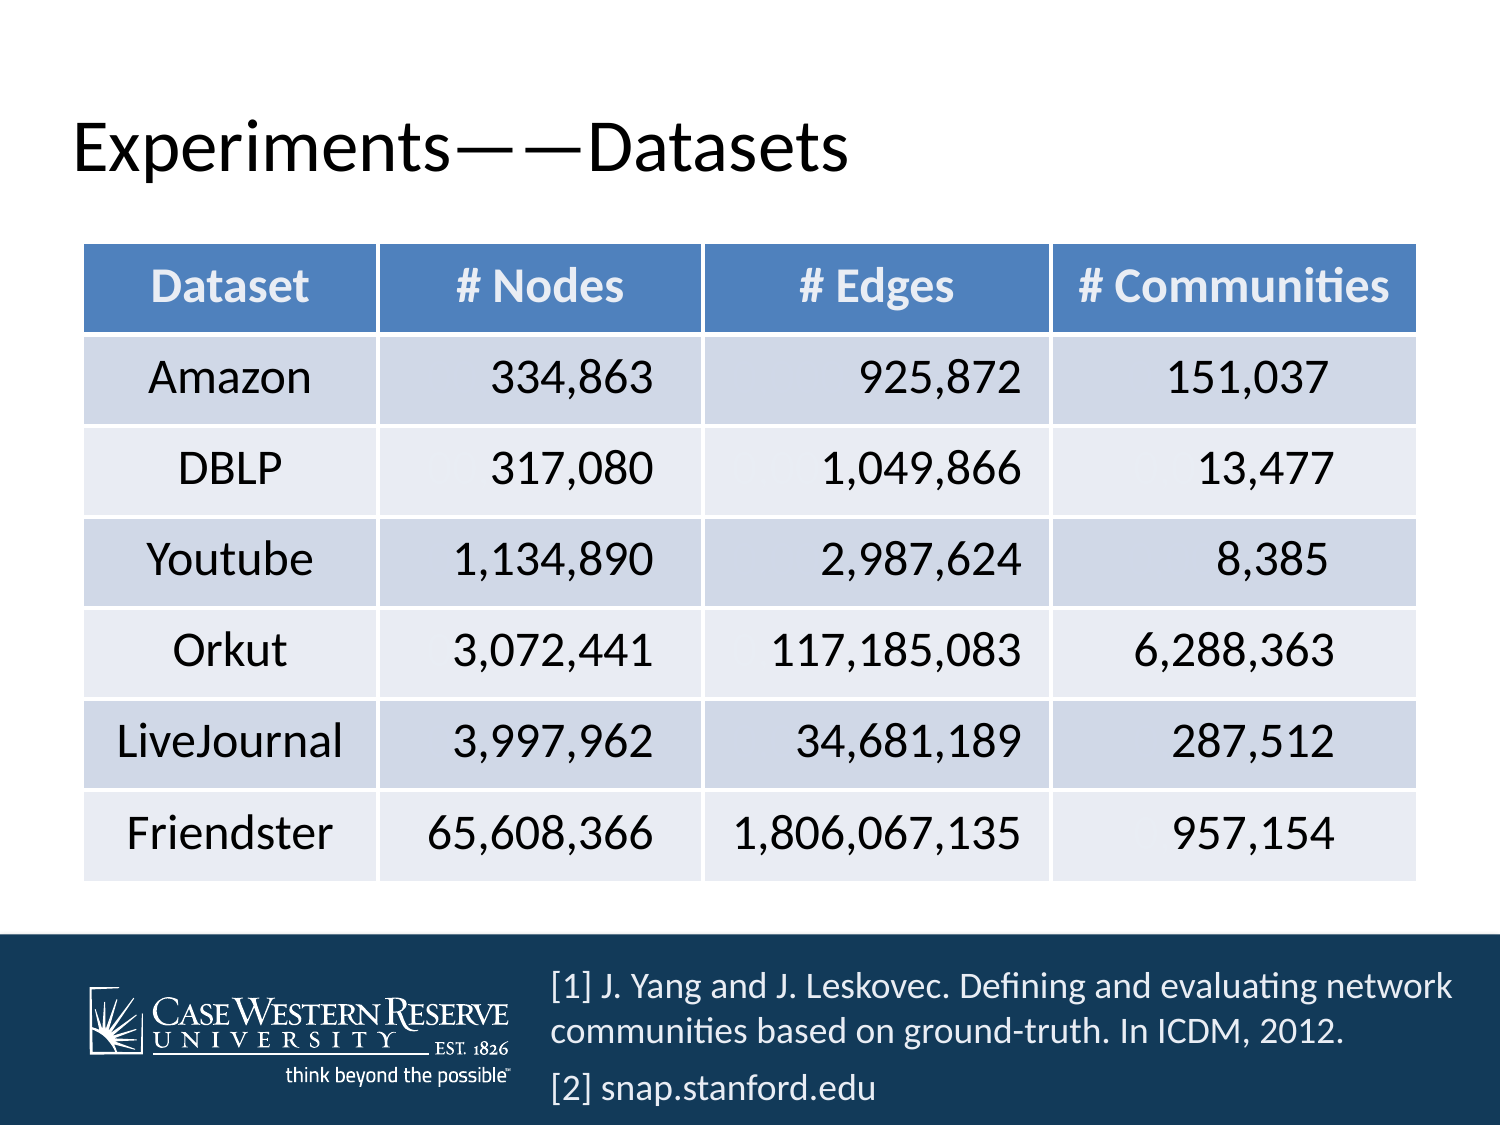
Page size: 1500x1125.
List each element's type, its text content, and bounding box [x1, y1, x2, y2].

table_cell 6,288,363 [1053, 610, 1416, 697]
table_cell LiveJournal [84, 701, 376, 788]
table_header # Nodes [380, 244, 701, 332]
table_cell 01,134,890 [380, 519, 701, 606]
table_cell 1,806,067,135 [705, 792, 1049, 881]
table_cell Youtube [84, 519, 376, 606]
text_box [1] J. Yang and J. Leskovec. Defining and evaluating network communities based on ground-truth. In ICDM, 2012. [2] snap.stanford.edu [535, 953, 1488, 1111]
table_header # Edges [705, 244, 1049, 332]
table_cell 0,151,037 [1053, 337, 1416, 424]
table_cell 0,117,185,083 [705, 610, 1049, 697]
table_cell 03,072,441 [380, 610, 701, 697]
table_cell 0,957,154 [1053, 792, 1416, 881]
table_cell 00,317,080 [380, 428, 701, 515]
table_cell 03,997,962 [380, 701, 701, 788]
table_cell 0,008,385 [1053, 519, 1416, 606]
table_cell 0,287,512 [1053, 701, 1416, 788]
table_cell 00,334,863 [380, 337, 701, 424]
table_cell 0,034,681,189 [705, 701, 1049, 788]
title Experiments——Datasets [56, 88, 910, 197]
table_header # Communities [1053, 244, 1416, 332]
table_cell 0,002,987,624 [705, 519, 1049, 606]
table_cell Orkut [84, 610, 376, 697]
table_cell 65,608,366 [380, 792, 701, 881]
table_header Dataset [84, 244, 376, 332]
table_cell Amazon [84, 337, 376, 424]
table_cell 0,001,049,866 [705, 428, 1049, 515]
table_cell 0,000,925,872 [705, 337, 1049, 424]
table_cell Friendster [84, 792, 376, 881]
table_cell 0,013,477 [1053, 428, 1416, 515]
table_cell DBLP [84, 428, 376, 515]
